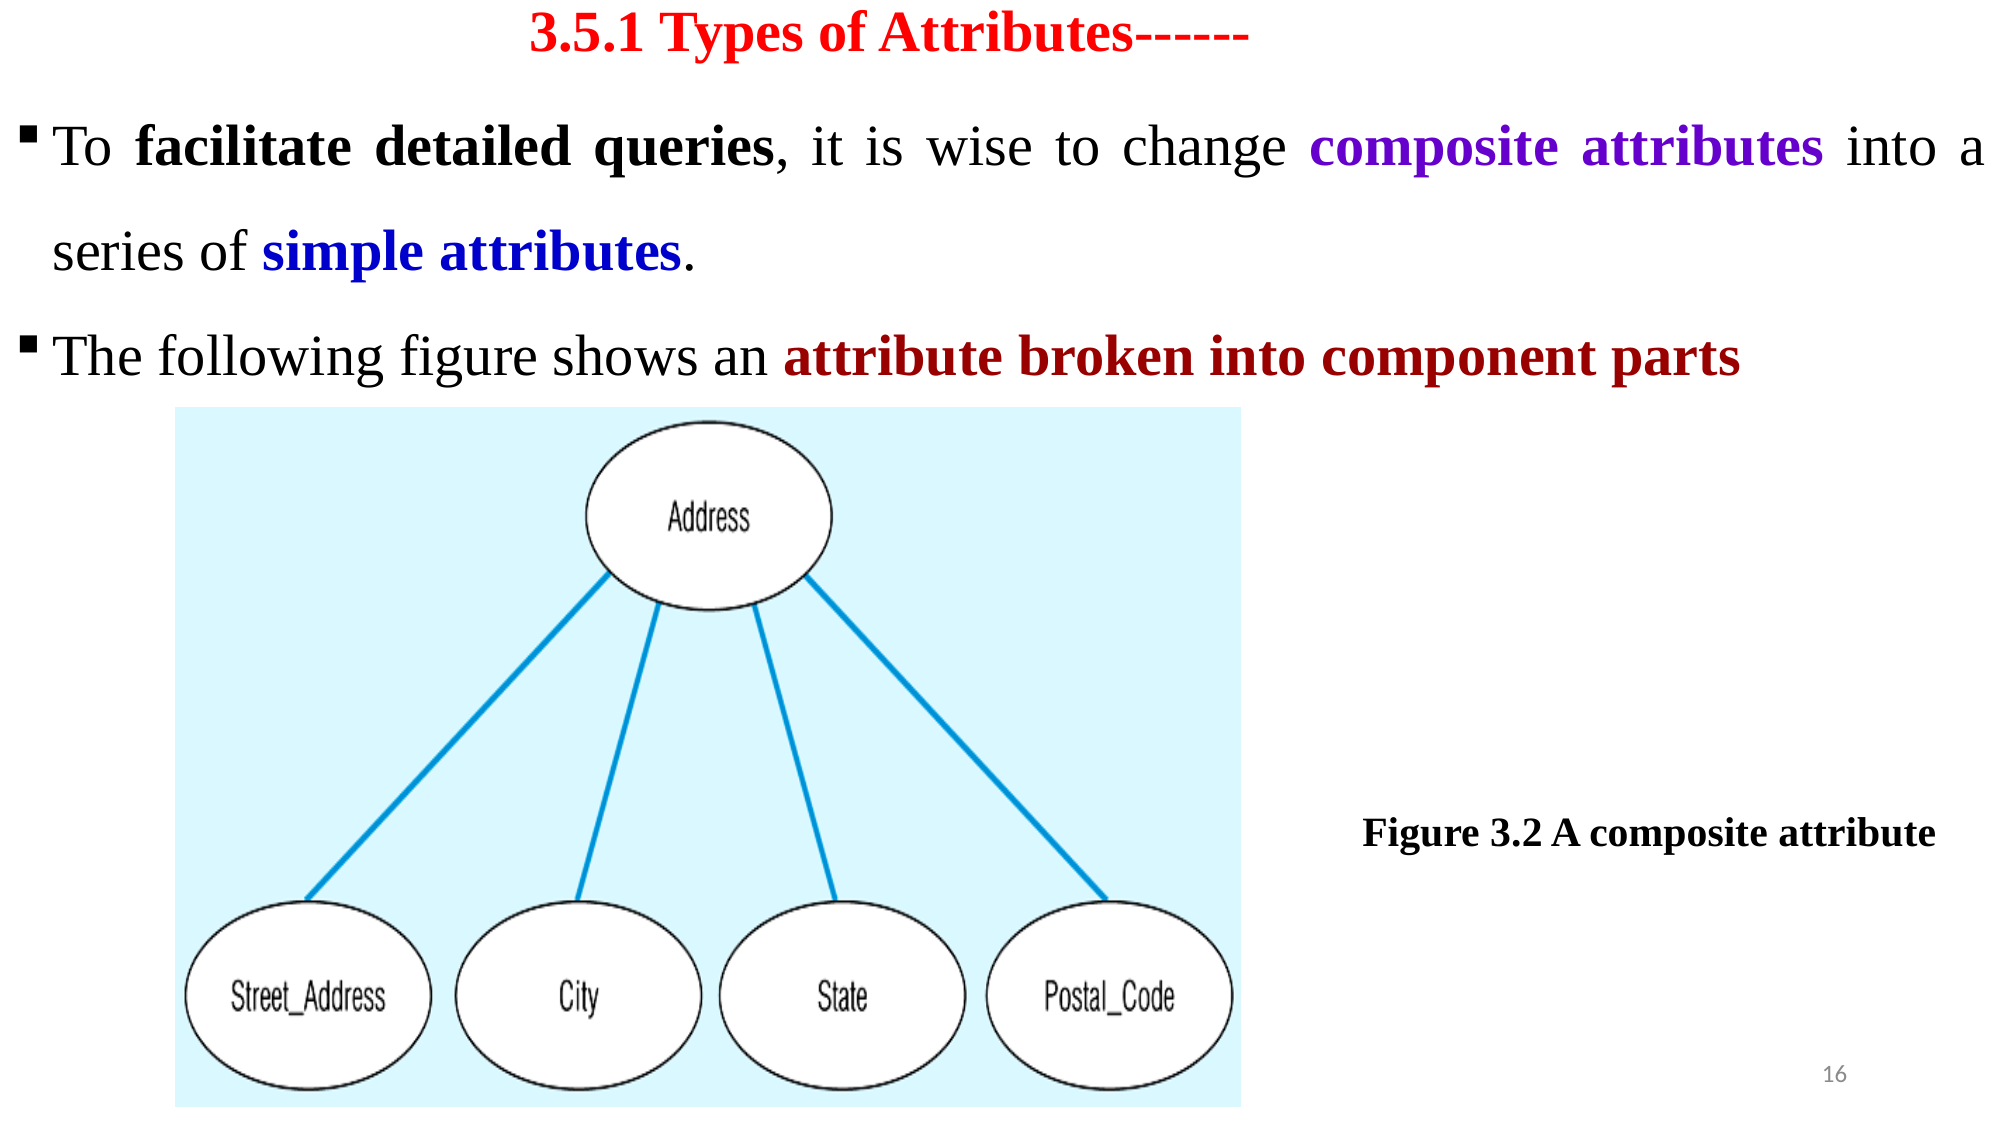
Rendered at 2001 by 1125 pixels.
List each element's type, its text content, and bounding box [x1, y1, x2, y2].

text_box Figure 3.2 A composite attribute [1347, 797, 1977, 913]
slide_number 16 [1412, 1042, 1863, 1103]
list To facilitate detailed queries, it is wise to change composite attributes into a series of simple attributes. The following figure shows an attribute broken into component parts [0, 64, 2000, 1125]
picture [175, 407, 1241, 1108]
title 3.5.1 Types of Attributes------ [299, 0, 1482, 65]
